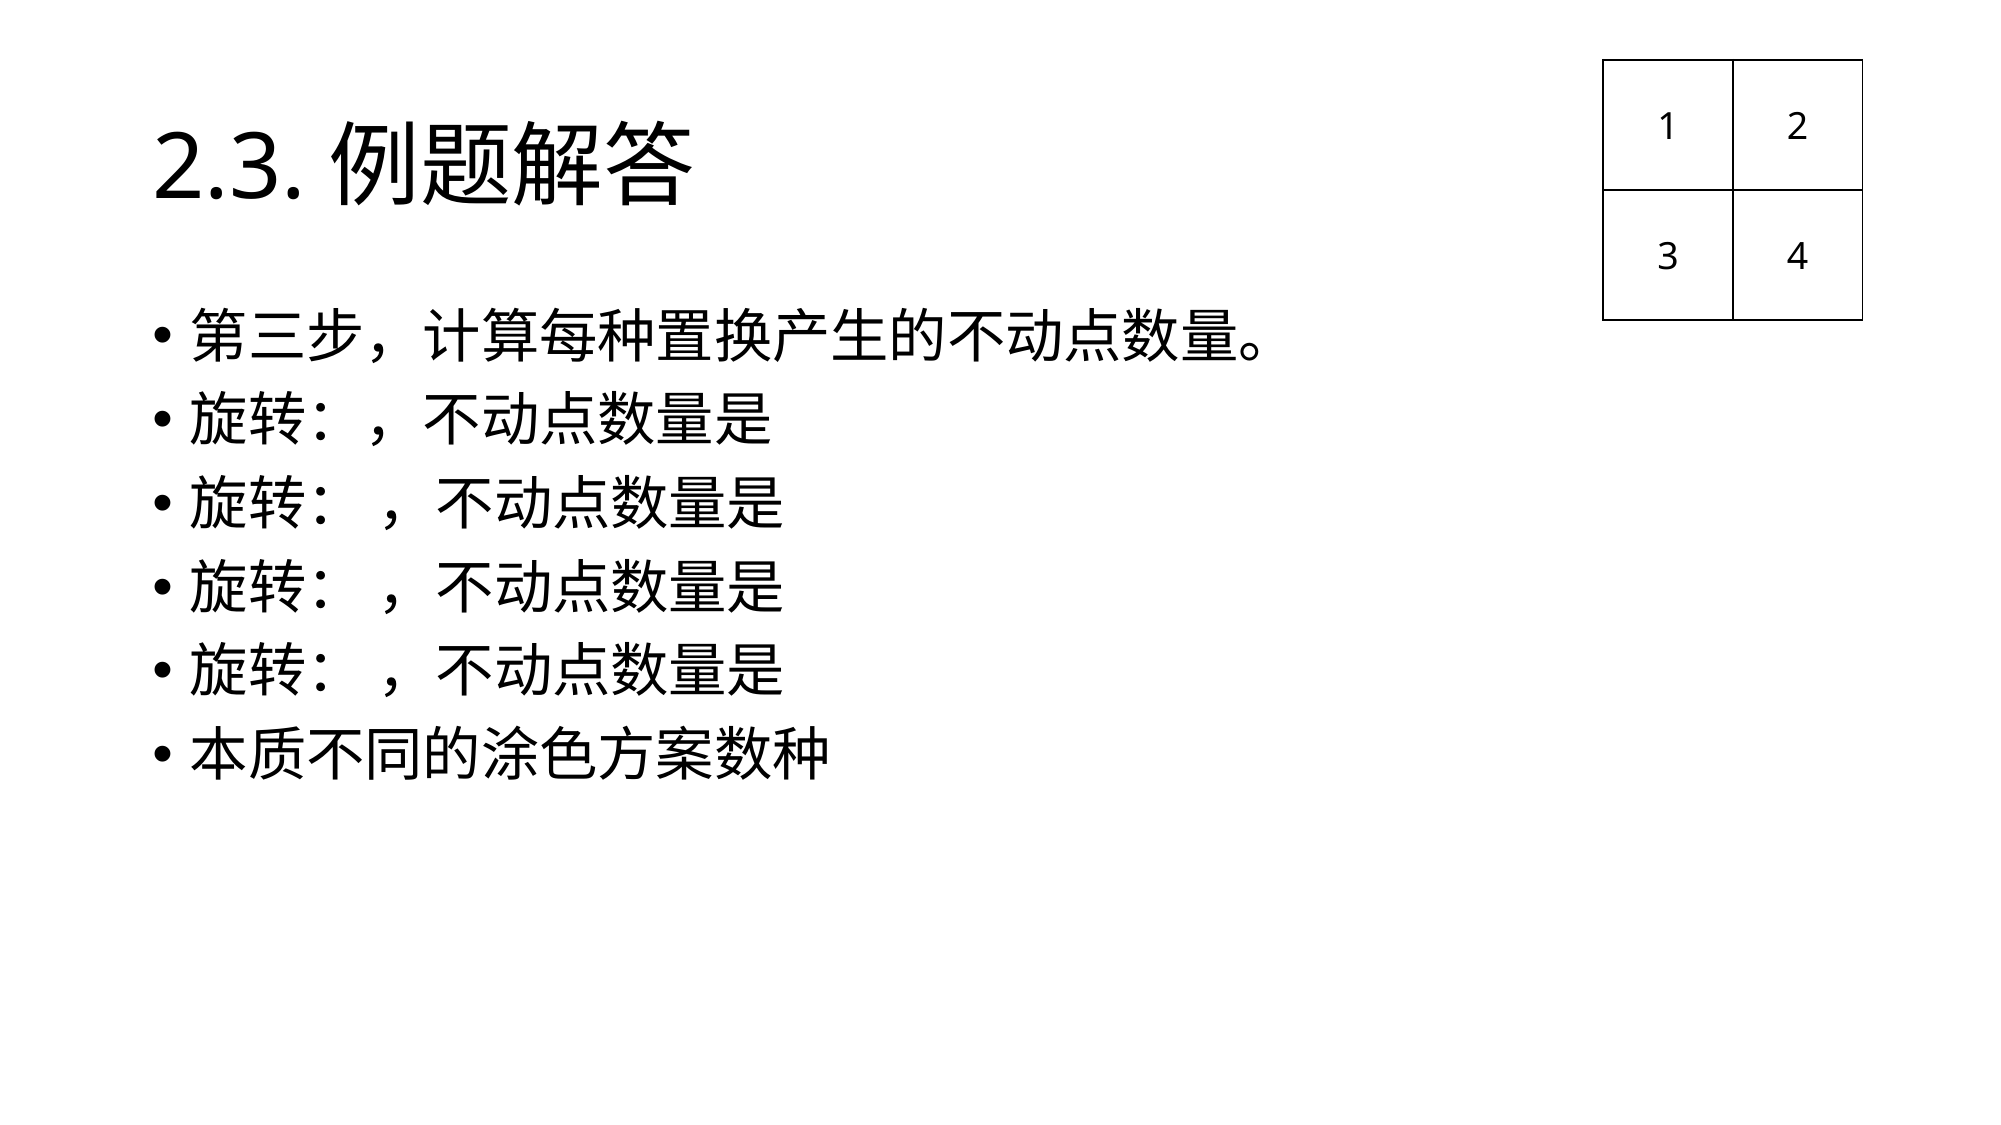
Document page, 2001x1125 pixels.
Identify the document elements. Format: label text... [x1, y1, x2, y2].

table_cell 3 [1604, 191, 1732, 319]
table_cell 4 [1734, 191, 1862, 319]
table_header 1 [1604, 61, 1732, 189]
table_header 2 [1734, 61, 1862, 189]
title 2.3.例题解答 [137, 59, 1602, 278]
